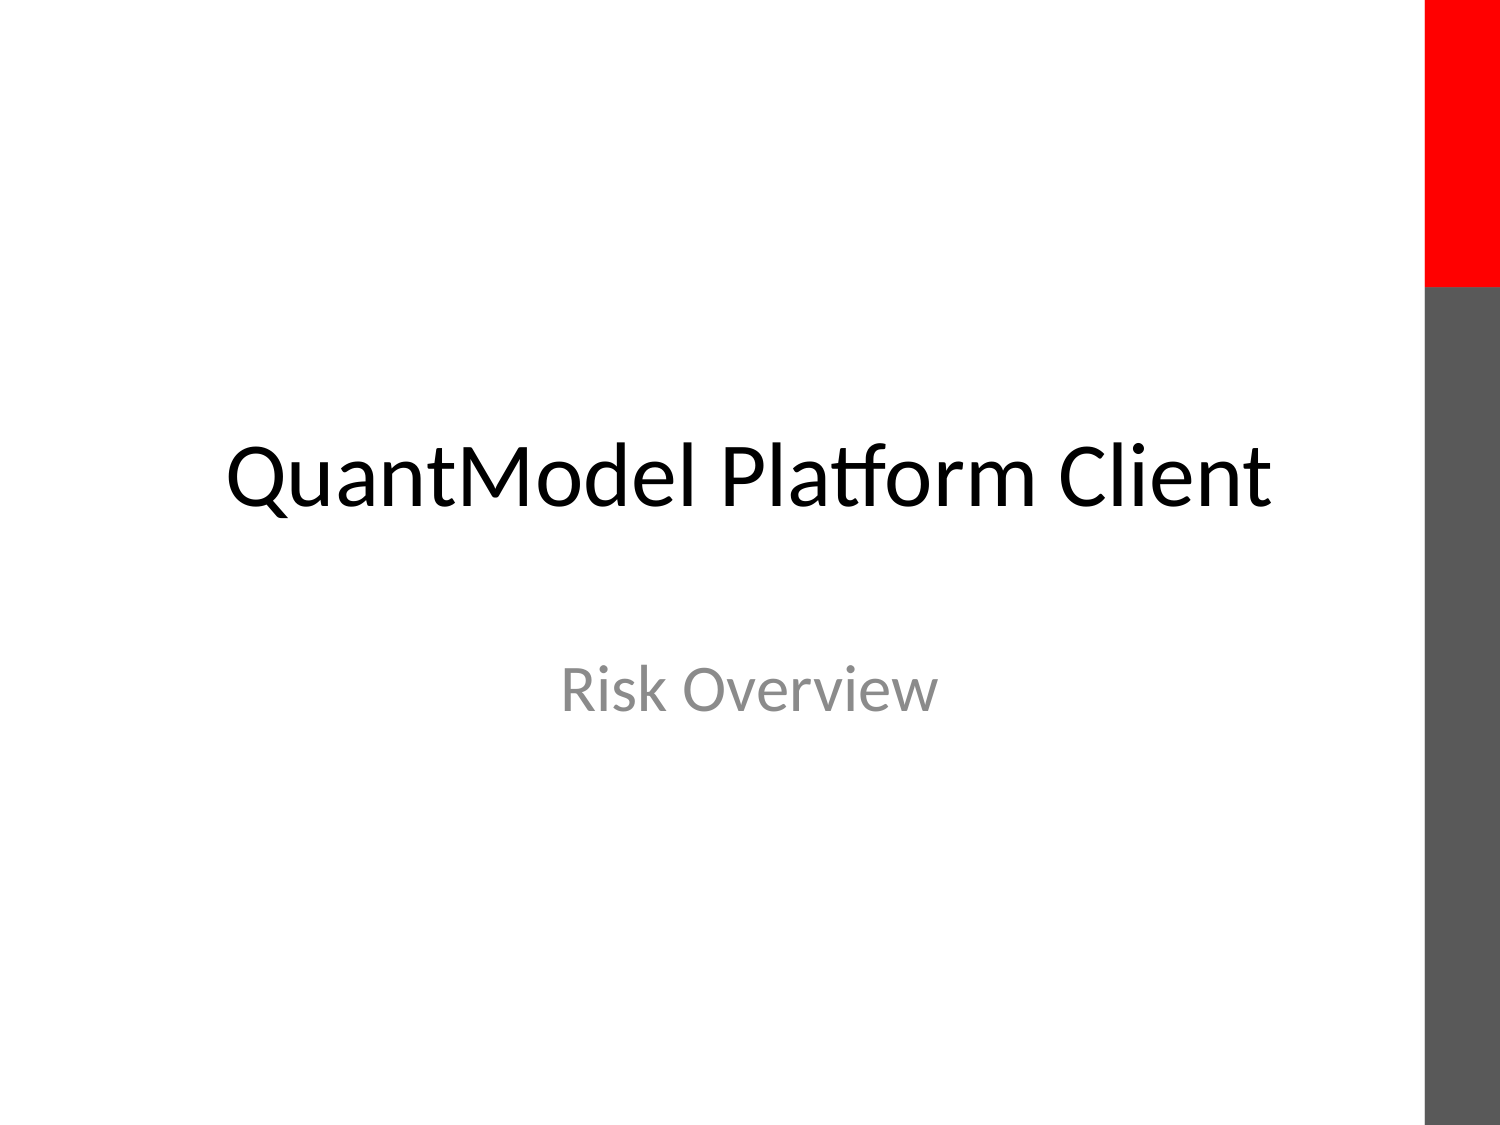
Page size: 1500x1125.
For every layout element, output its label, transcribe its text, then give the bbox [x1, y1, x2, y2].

title QuantModel Platform Client [112, 349, 1388, 591]
subtitle Risk Overview [225, 637, 1275, 925]
